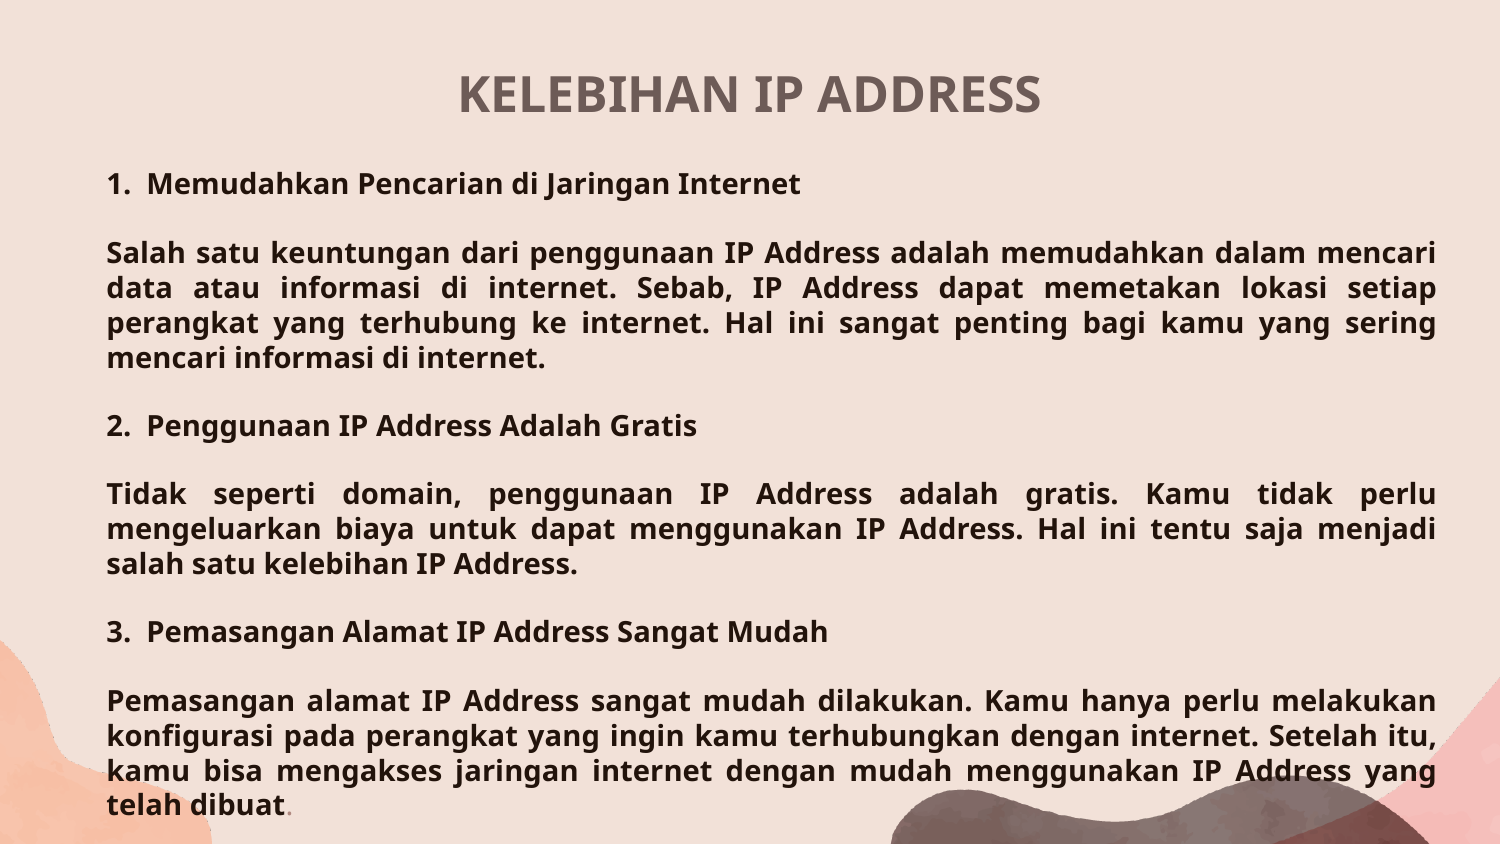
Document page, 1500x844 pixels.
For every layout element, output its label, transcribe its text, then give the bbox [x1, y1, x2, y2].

title KELEBIHAN IP ADDRESS [118, 47, 1382, 142]
subtitle 1. Memudahkan Pencarian di Jaringan Internet Salah satu keuntungan dari penggunaan IP Address adalah memudahkan dalam mencari data atau informasi di internet. Sebab, IP Address dapat memetakan lokasi setiap perangkat yang terhubung ke internet. Hal ini sangat penting bagi kamu yang sering mencari informasi di internet. 2. Penggunaan IP Address Adalah Gratis Tidak seperti domain, penggunaan IP Address adalah gratis. Kamu tidak perlu mengeluarkan biaya untuk dapat menggunakan IP Address. Hal ini tentu saja menjadi salah satu kelebihan IP Address. 3. Pemasangan Alamat IP Address Sangat Mudah Pemasangan alamat IP Address sangat mudah dilakukan. Kamu hanya perlu melakukan konfigurasi pada perangkat yang ingin kamu terhubungkan dengan internet. Setelah itu, kamu bisa mengakses jaringan internet dengan mudah menggunakan IP Address yang telah dibuat. [91, 150, 1454, 782]
picture [0, 0, 1500, 844]
